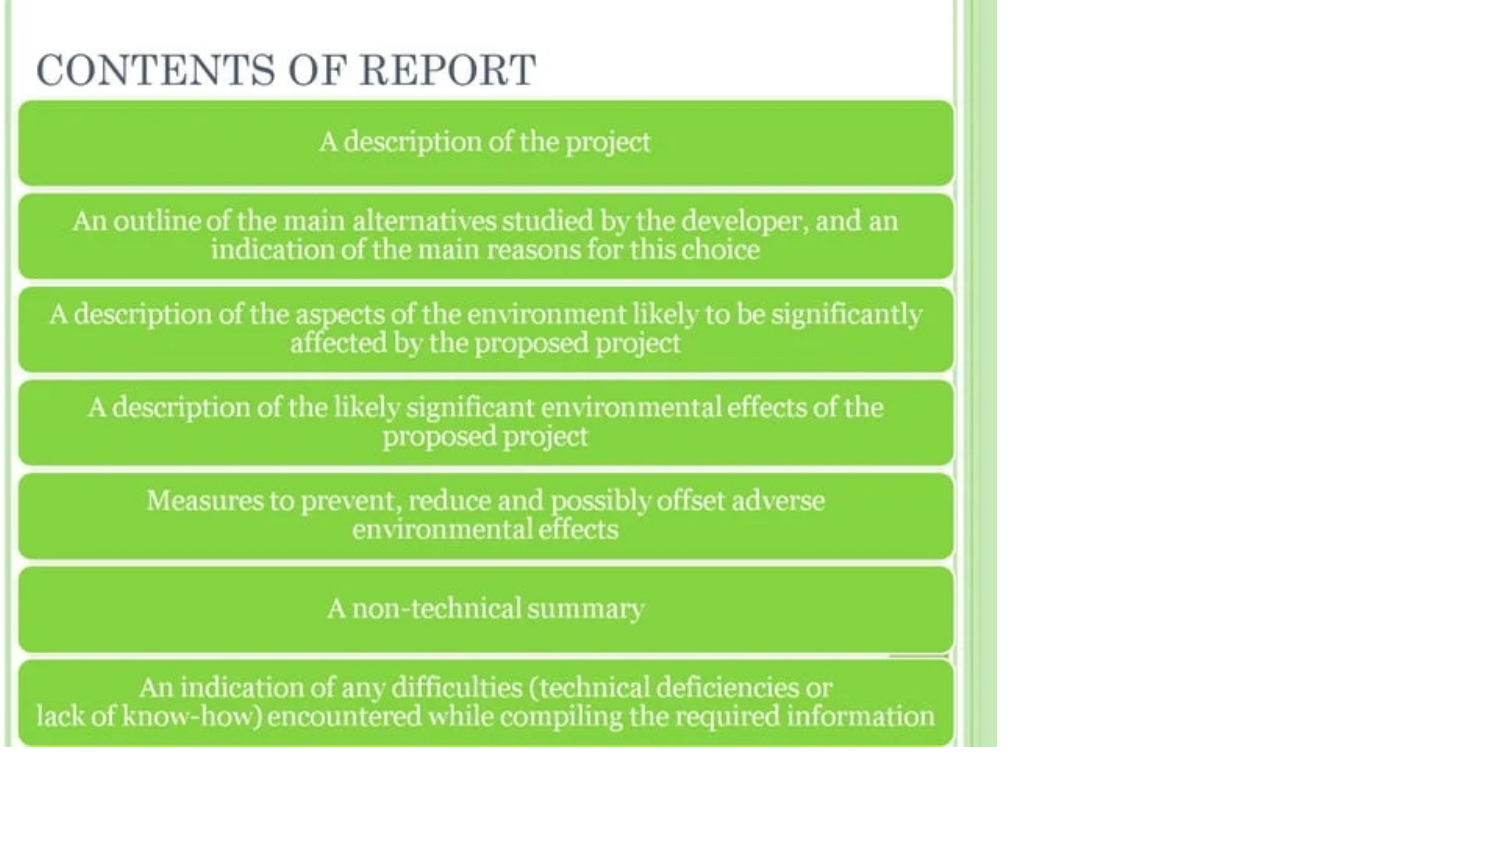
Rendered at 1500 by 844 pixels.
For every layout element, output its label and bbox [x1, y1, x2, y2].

picture [0, 0, 997, 748]
